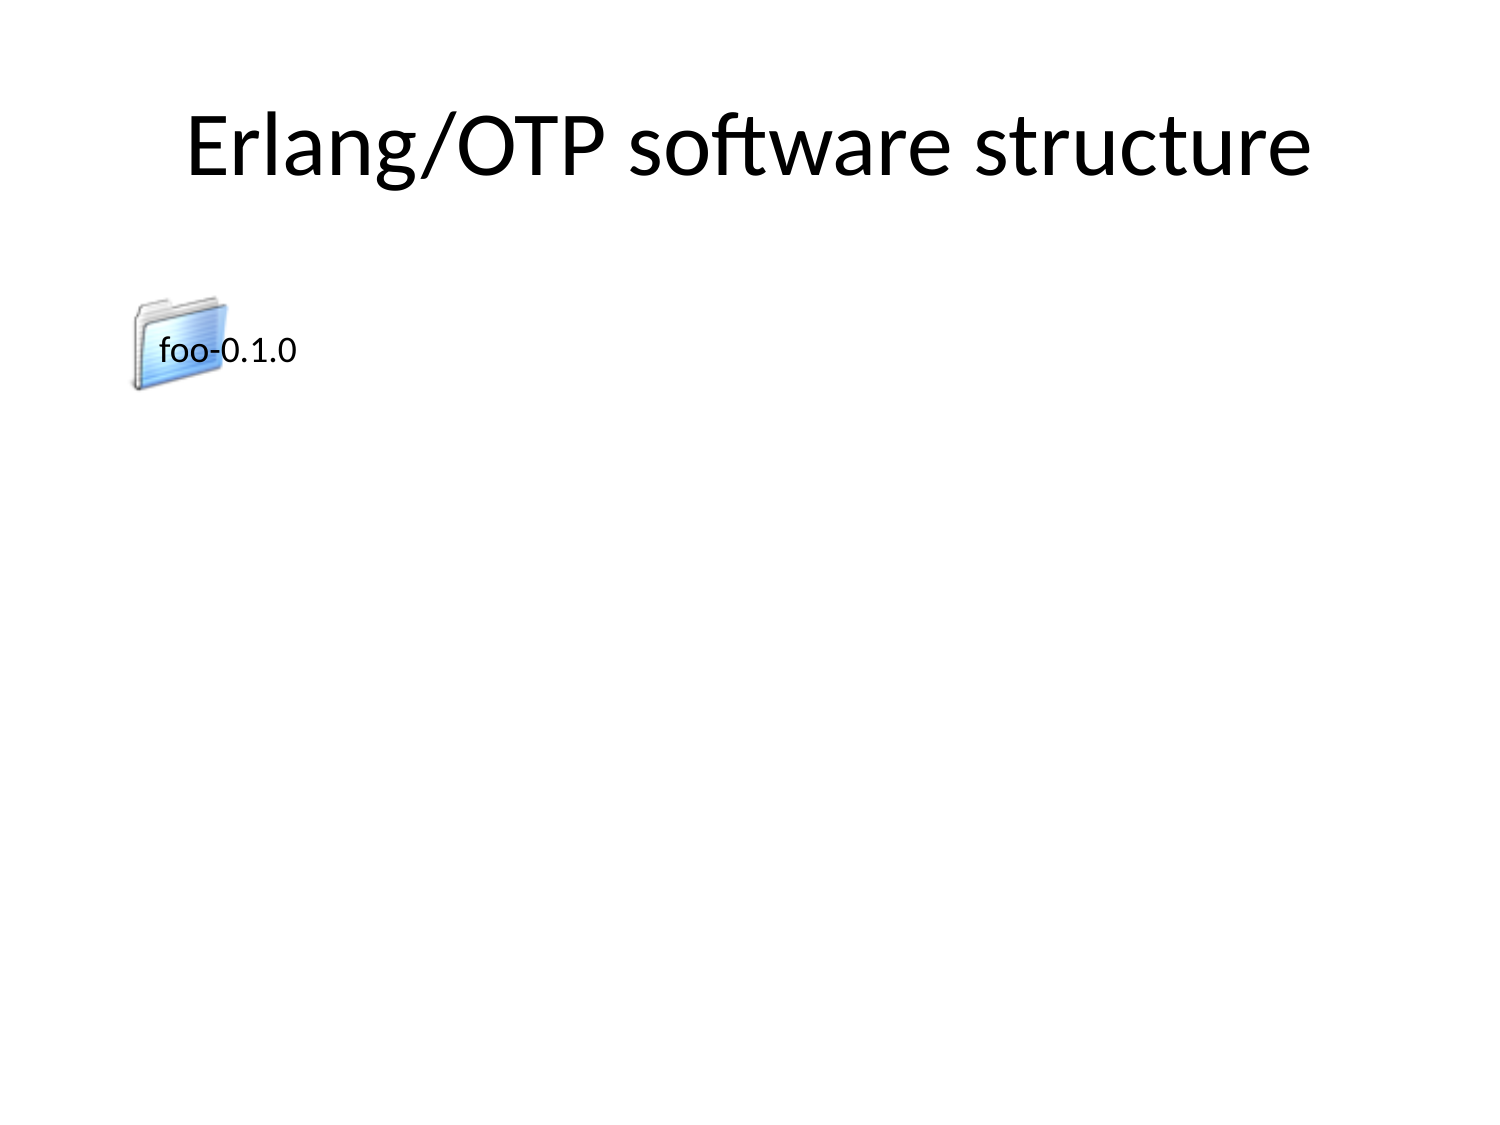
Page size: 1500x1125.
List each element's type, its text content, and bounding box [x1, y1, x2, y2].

title Erlang/OTP software structure [75, 45, 1425, 233]
text_box foo-0.1.0 [249, 317, 312, 378]
picture [113, 289, 246, 399]
